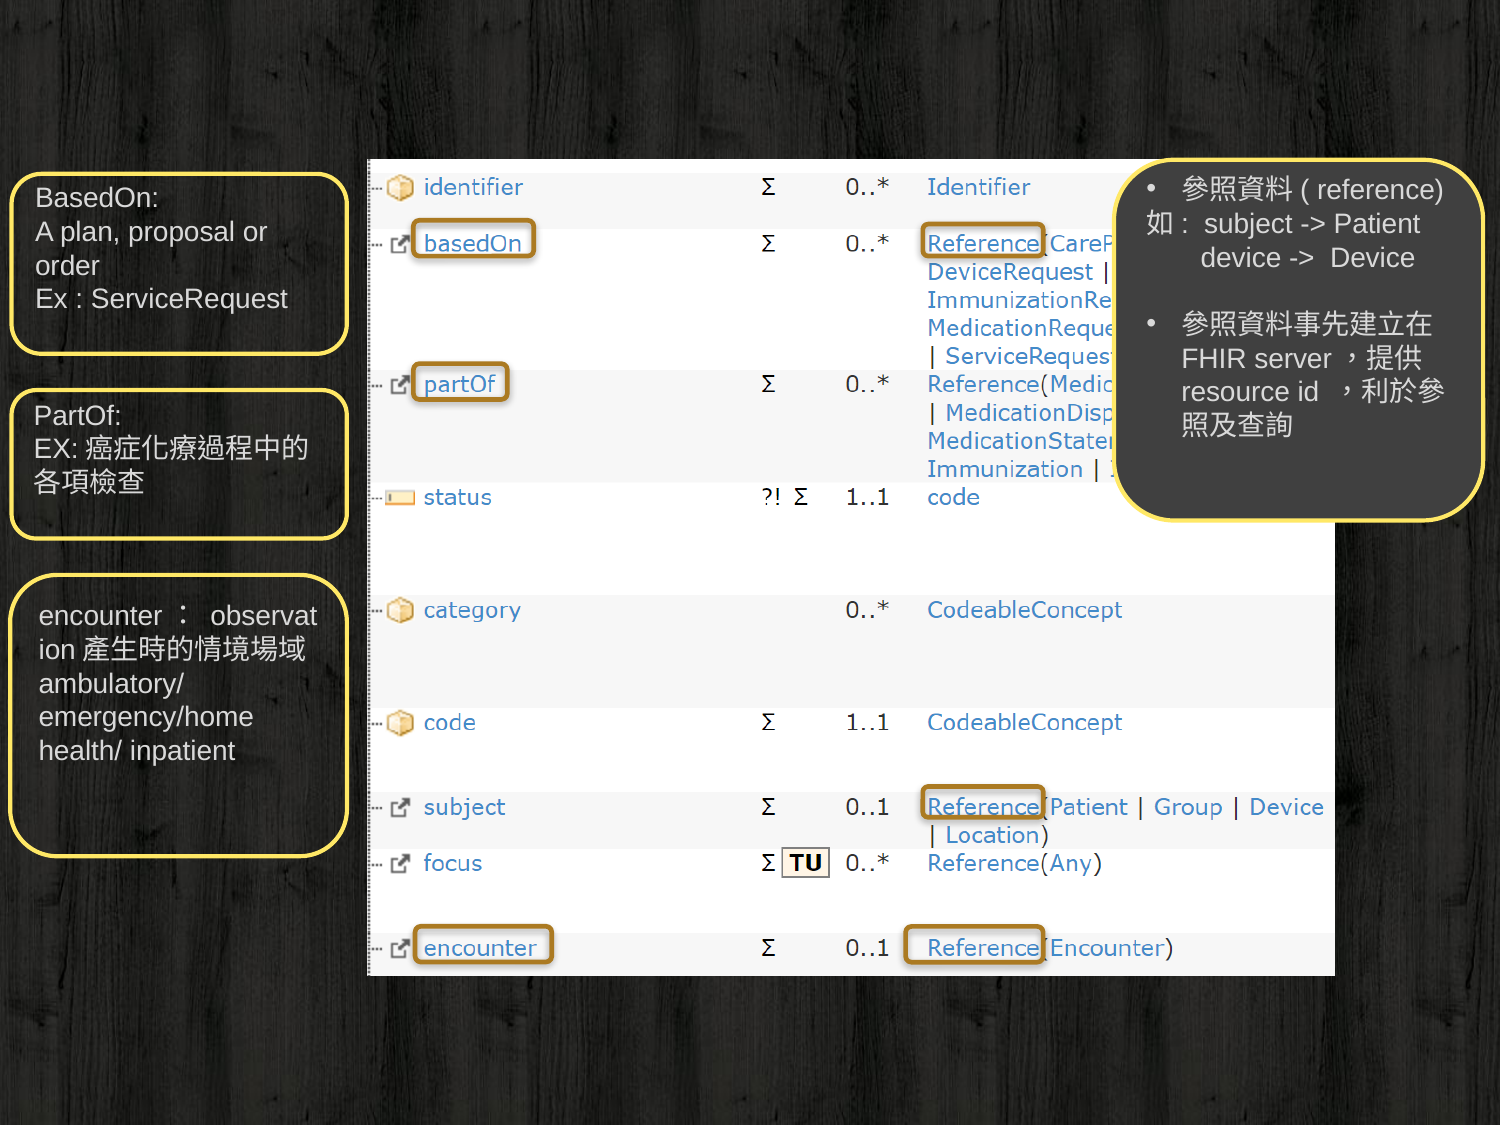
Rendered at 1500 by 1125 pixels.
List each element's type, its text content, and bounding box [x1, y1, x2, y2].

text_box BasedOn: A plan, proposal or order Ex : ServiceRequest [9, 171, 349, 356]
text_box 參照資料( reference) 如: subject -> Patient device -> Device 參照資料事先建立在 FHIR server，提供 resource id ，利於參照及查詢 [1167, 157, 1486, 523]
text_box PartOf: EX:癌症化療過程中的各項檢查 [9, 387, 349, 541]
text_box encounter： observation產生時的情境場域ambulatory/emergency/home health/ inpatient [8, 572, 350, 859]
picture [0, 0, 1500, 1125]
